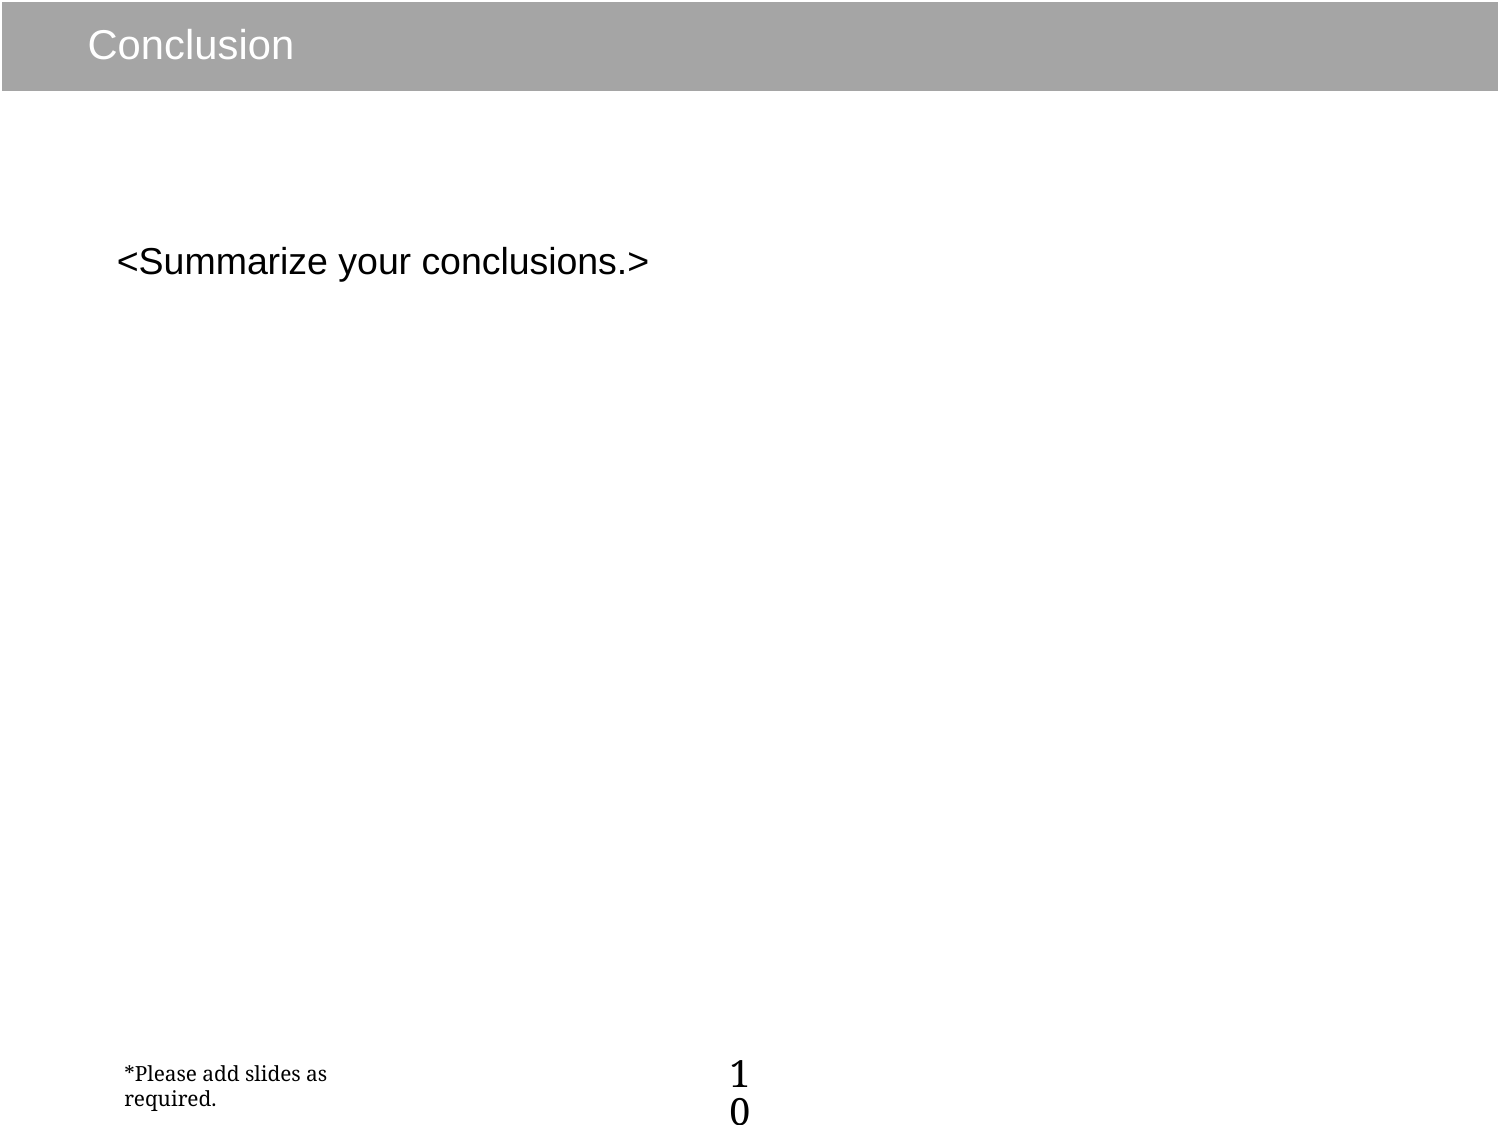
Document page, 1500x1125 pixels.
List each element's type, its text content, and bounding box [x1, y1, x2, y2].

title Conclusion [79, 2, 1231, 91]
list <Summarize your conclusions.> [109, 224, 1411, 906]
text_box *Please add slides as required. [116, 1053, 413, 1118]
slide_number 10 [721, 1042, 779, 1125]
